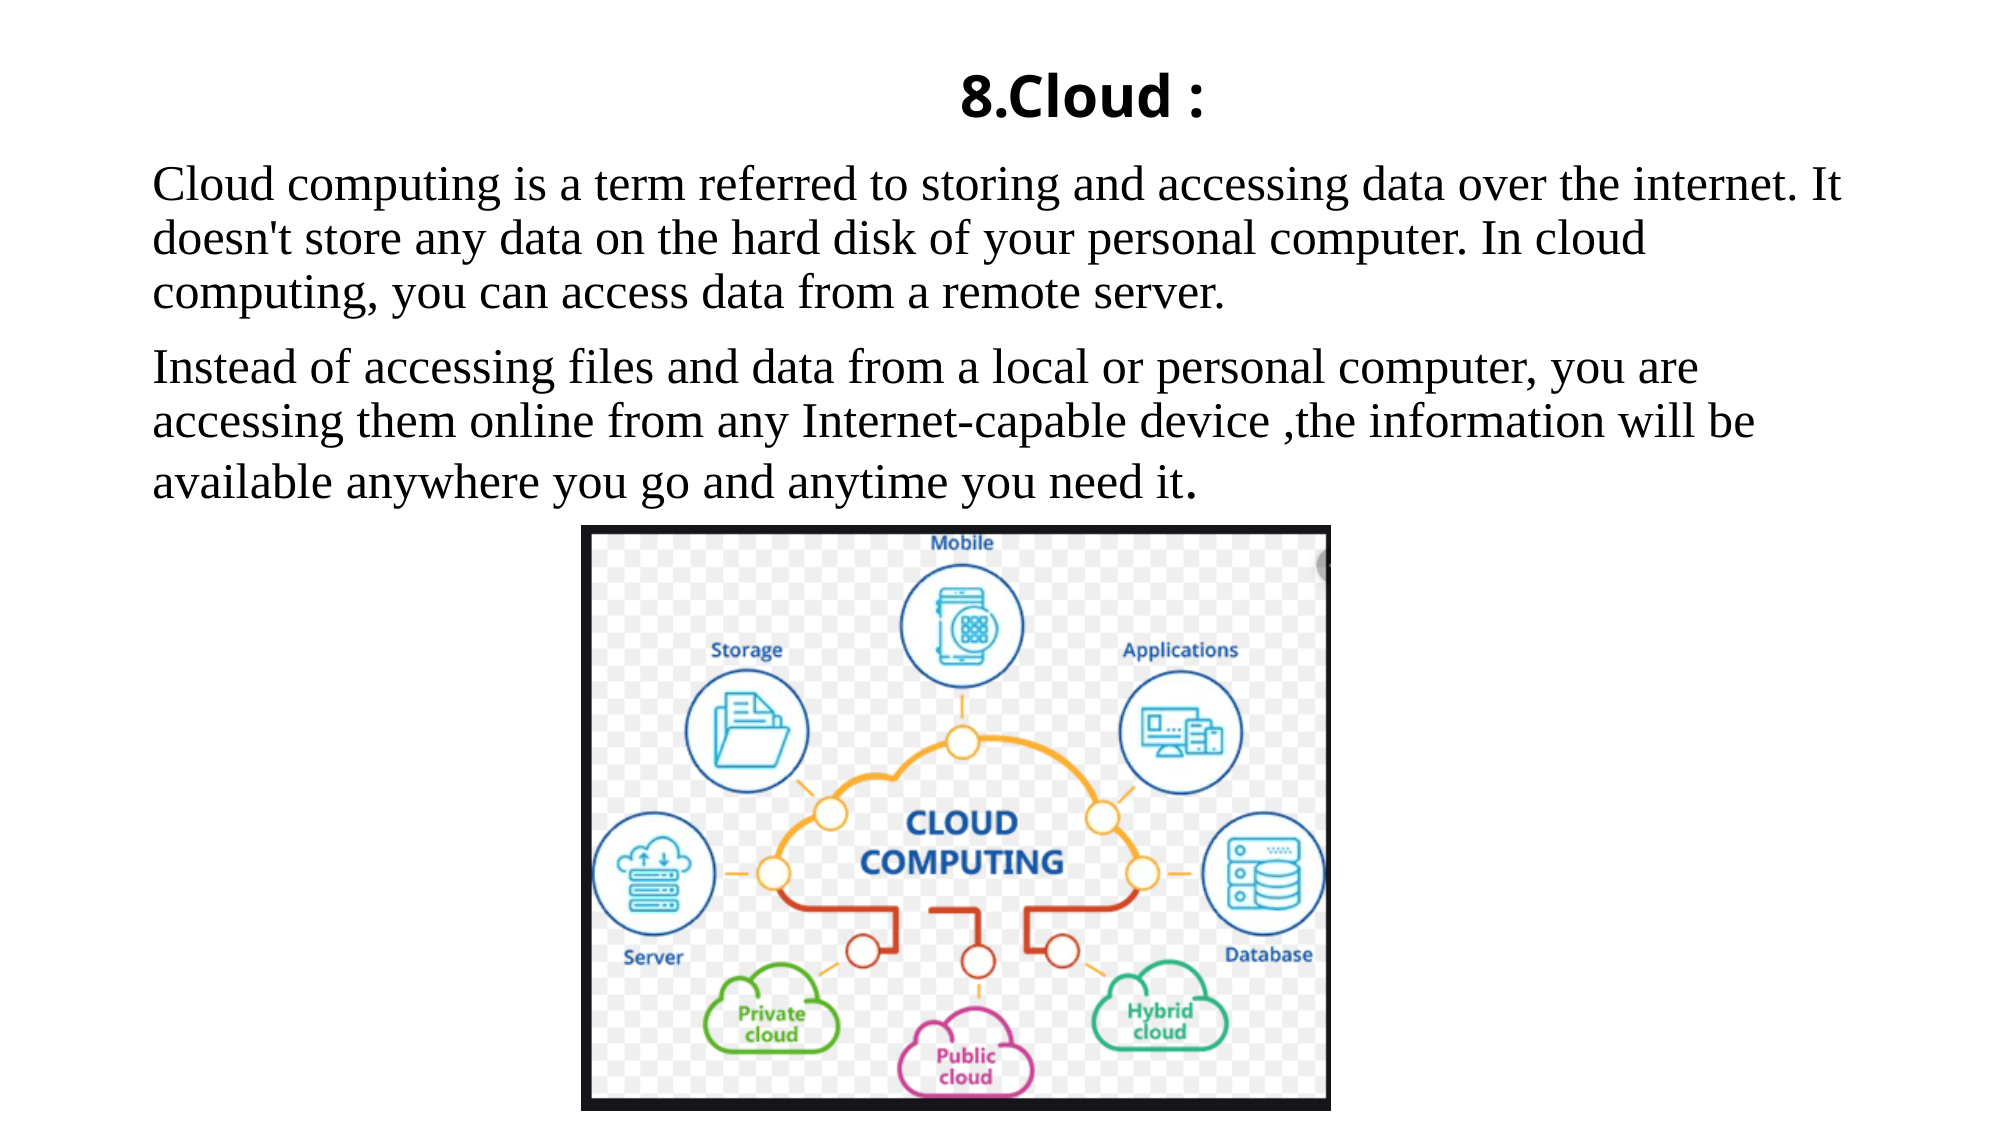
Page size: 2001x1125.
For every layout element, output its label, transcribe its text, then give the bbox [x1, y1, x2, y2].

list Cloud computing is a term referred to storing and accessing data over the internet. It doesn't store any data on the hard disk of your personal computer. In cloud computing, you can access data from a remote server. Instead of accessing files and data from a local or personal computer, you are accessing them online from any Internet-capable device ,the information will be available anywhere you go and anytime you need it. [137, 149, 1863, 1111]
title 8.Cloud : [137, 47, 1863, 149]
picture [581, 525, 1331, 1111]
